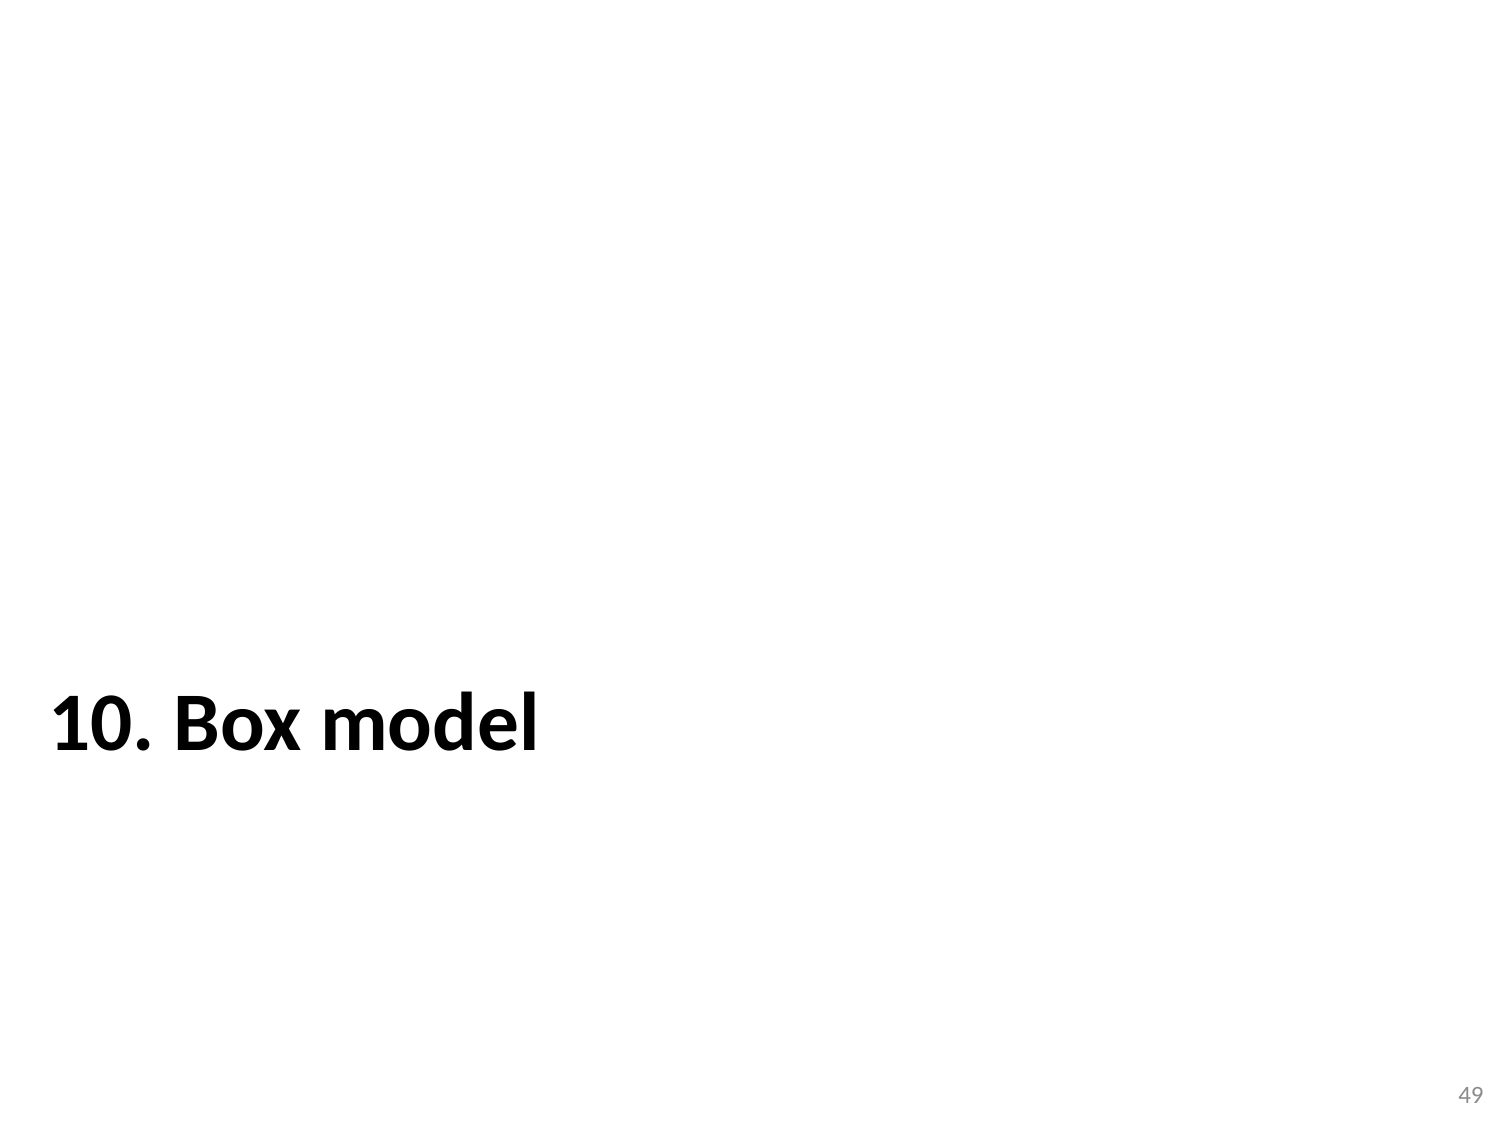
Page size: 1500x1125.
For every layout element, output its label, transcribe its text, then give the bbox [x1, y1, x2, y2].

slide_number 49 [1161, 1063, 1499, 1124]
title 10. Box model [33, 664, 1467, 776]
